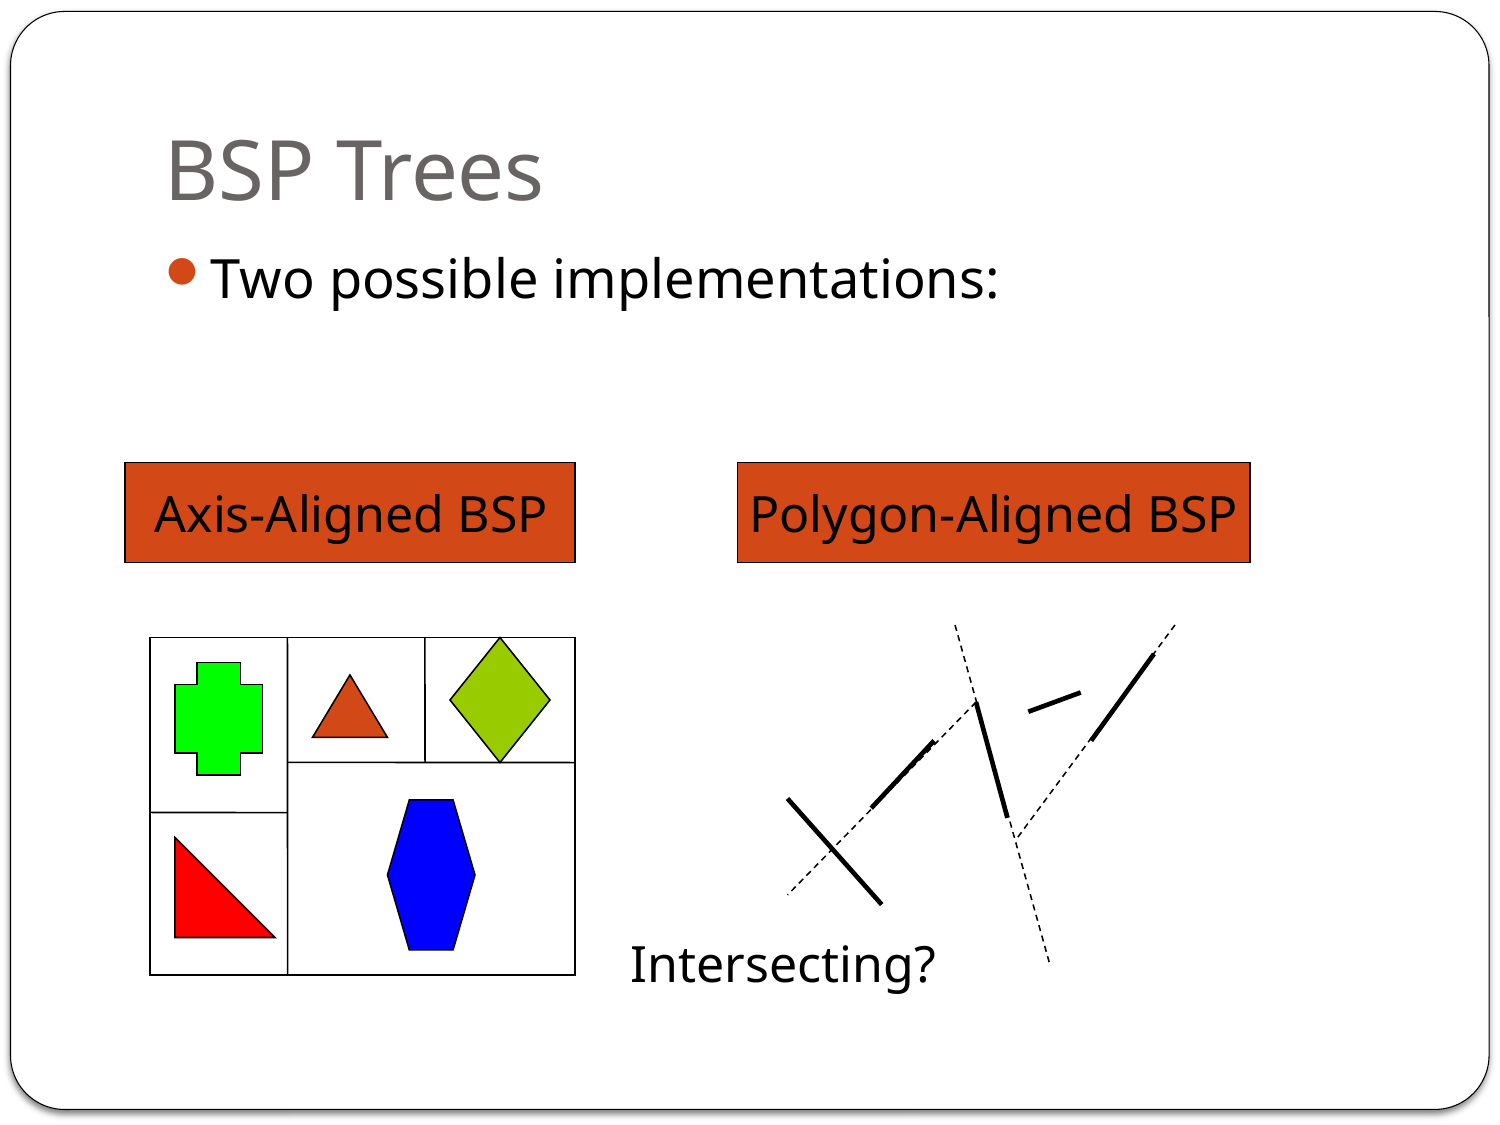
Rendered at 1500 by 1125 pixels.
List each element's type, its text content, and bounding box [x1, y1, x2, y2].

text_box Axis-Aligned BSP [139, 474, 576, 550]
title BSP Trees [150, 45, 1425, 233]
list Two possible implementations: [150, 237, 1425, 988]
text_box [124, 462, 575, 563]
text_box [737, 462, 1250, 474]
text_box [737, 550, 1250, 563]
text_box Polygon-Aligned BSP [734, 474, 1266, 550]
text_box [149, 637, 576, 976]
text_box Intersecting? [615, 924, 952, 1000]
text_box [787, 624, 1176, 963]
